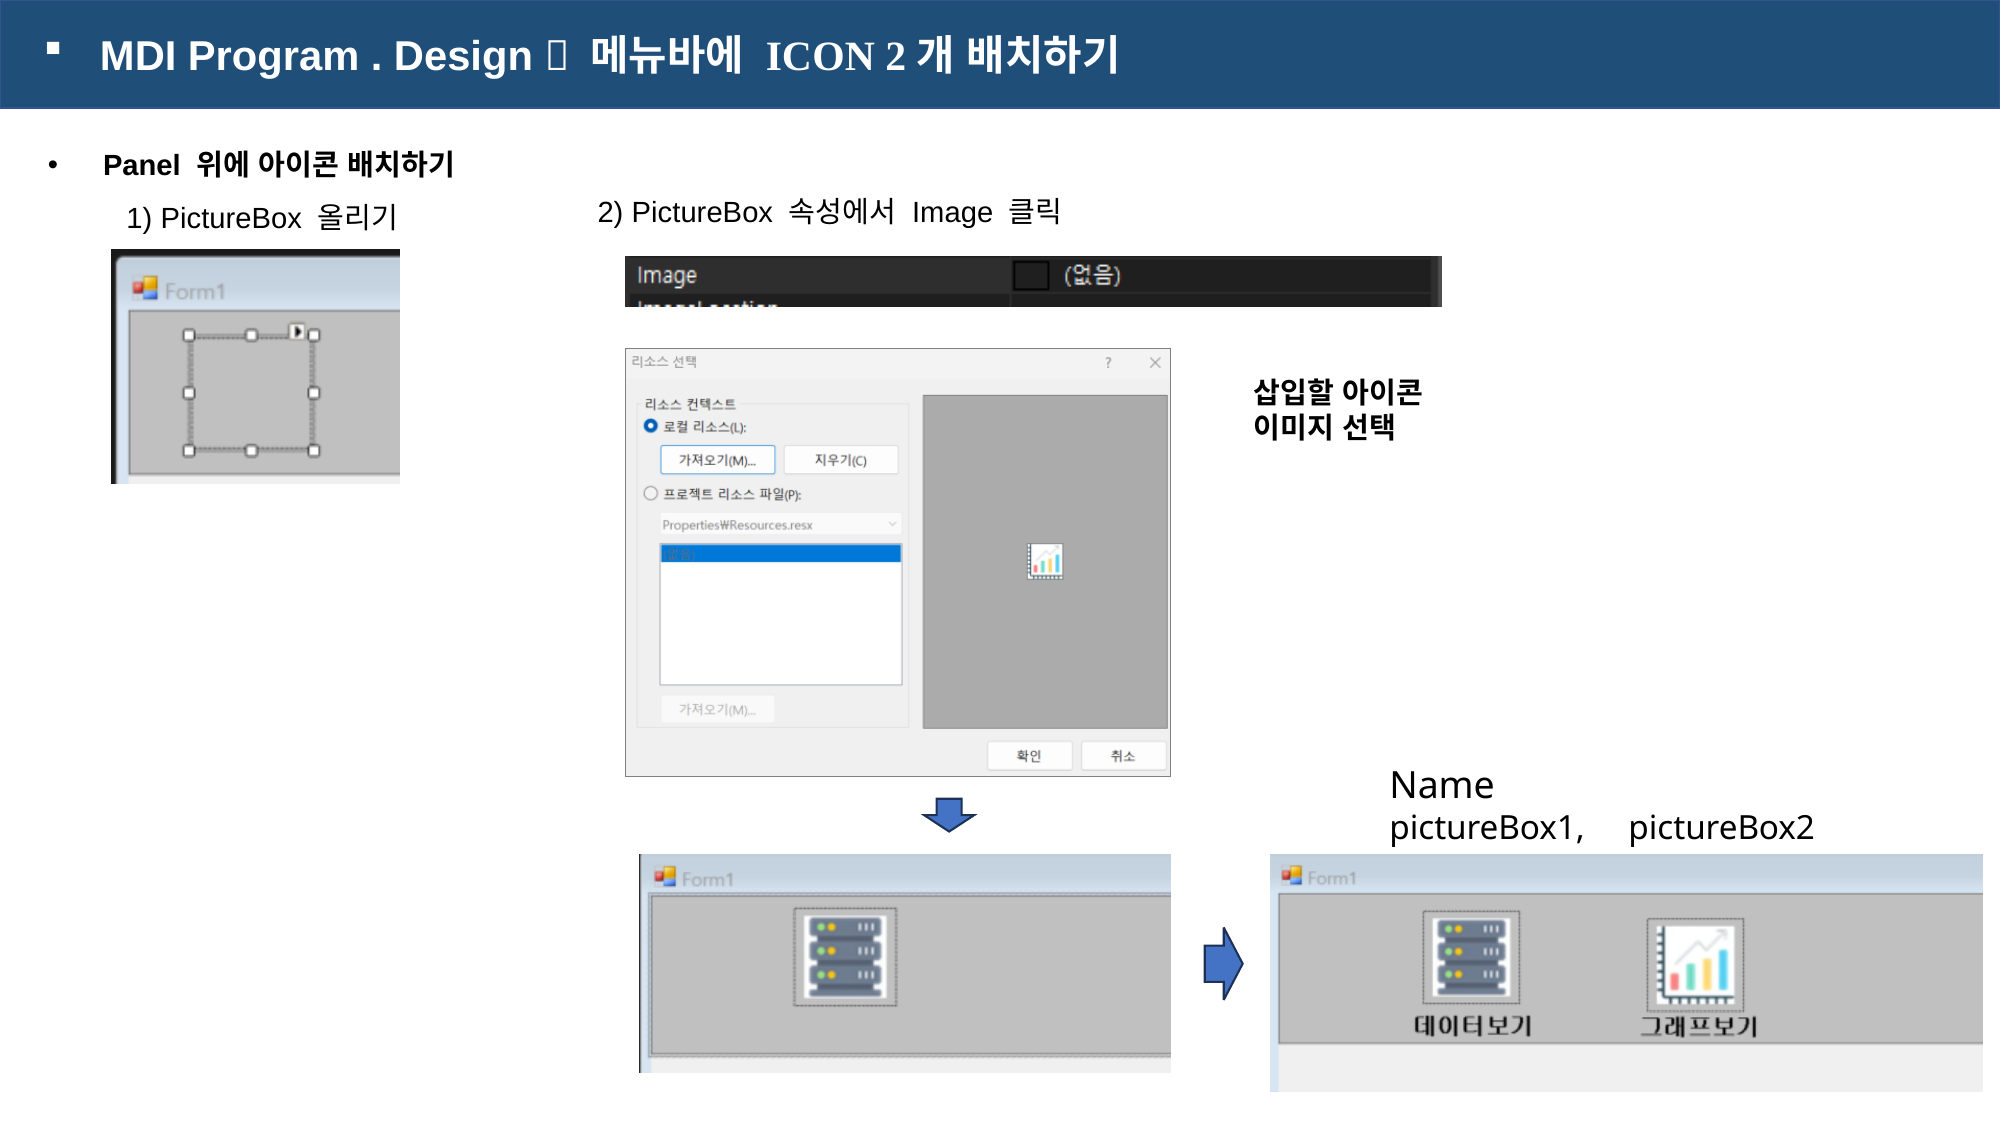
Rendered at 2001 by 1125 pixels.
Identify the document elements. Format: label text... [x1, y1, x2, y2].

picture [639, 854, 1171, 1073]
picture [625, 348, 1171, 777]
text_box 삽입할 아이콘 이미지 선택 [1238, 366, 1448, 452]
picture [1270, 854, 1983, 1092]
text_box 2) PictureBox 속성에서 Image 클릭 [574, 186, 1576, 236]
picture [625, 256, 1442, 307]
picture [111, 249, 400, 484]
text_box MDI Program . Design  메뉴바에 ICON 2개 배치하기 [0, 0, 2000, 109]
text_box Panel 위에 아이콘 배치하기 1) PictureBox 올리기 [33, 121, 471, 556]
text_box Name pictureBox1, pictureBox2 [1374, 753, 1831, 854]
text_box [1203, 927, 1244, 1001]
text_box [920, 797, 978, 833]
